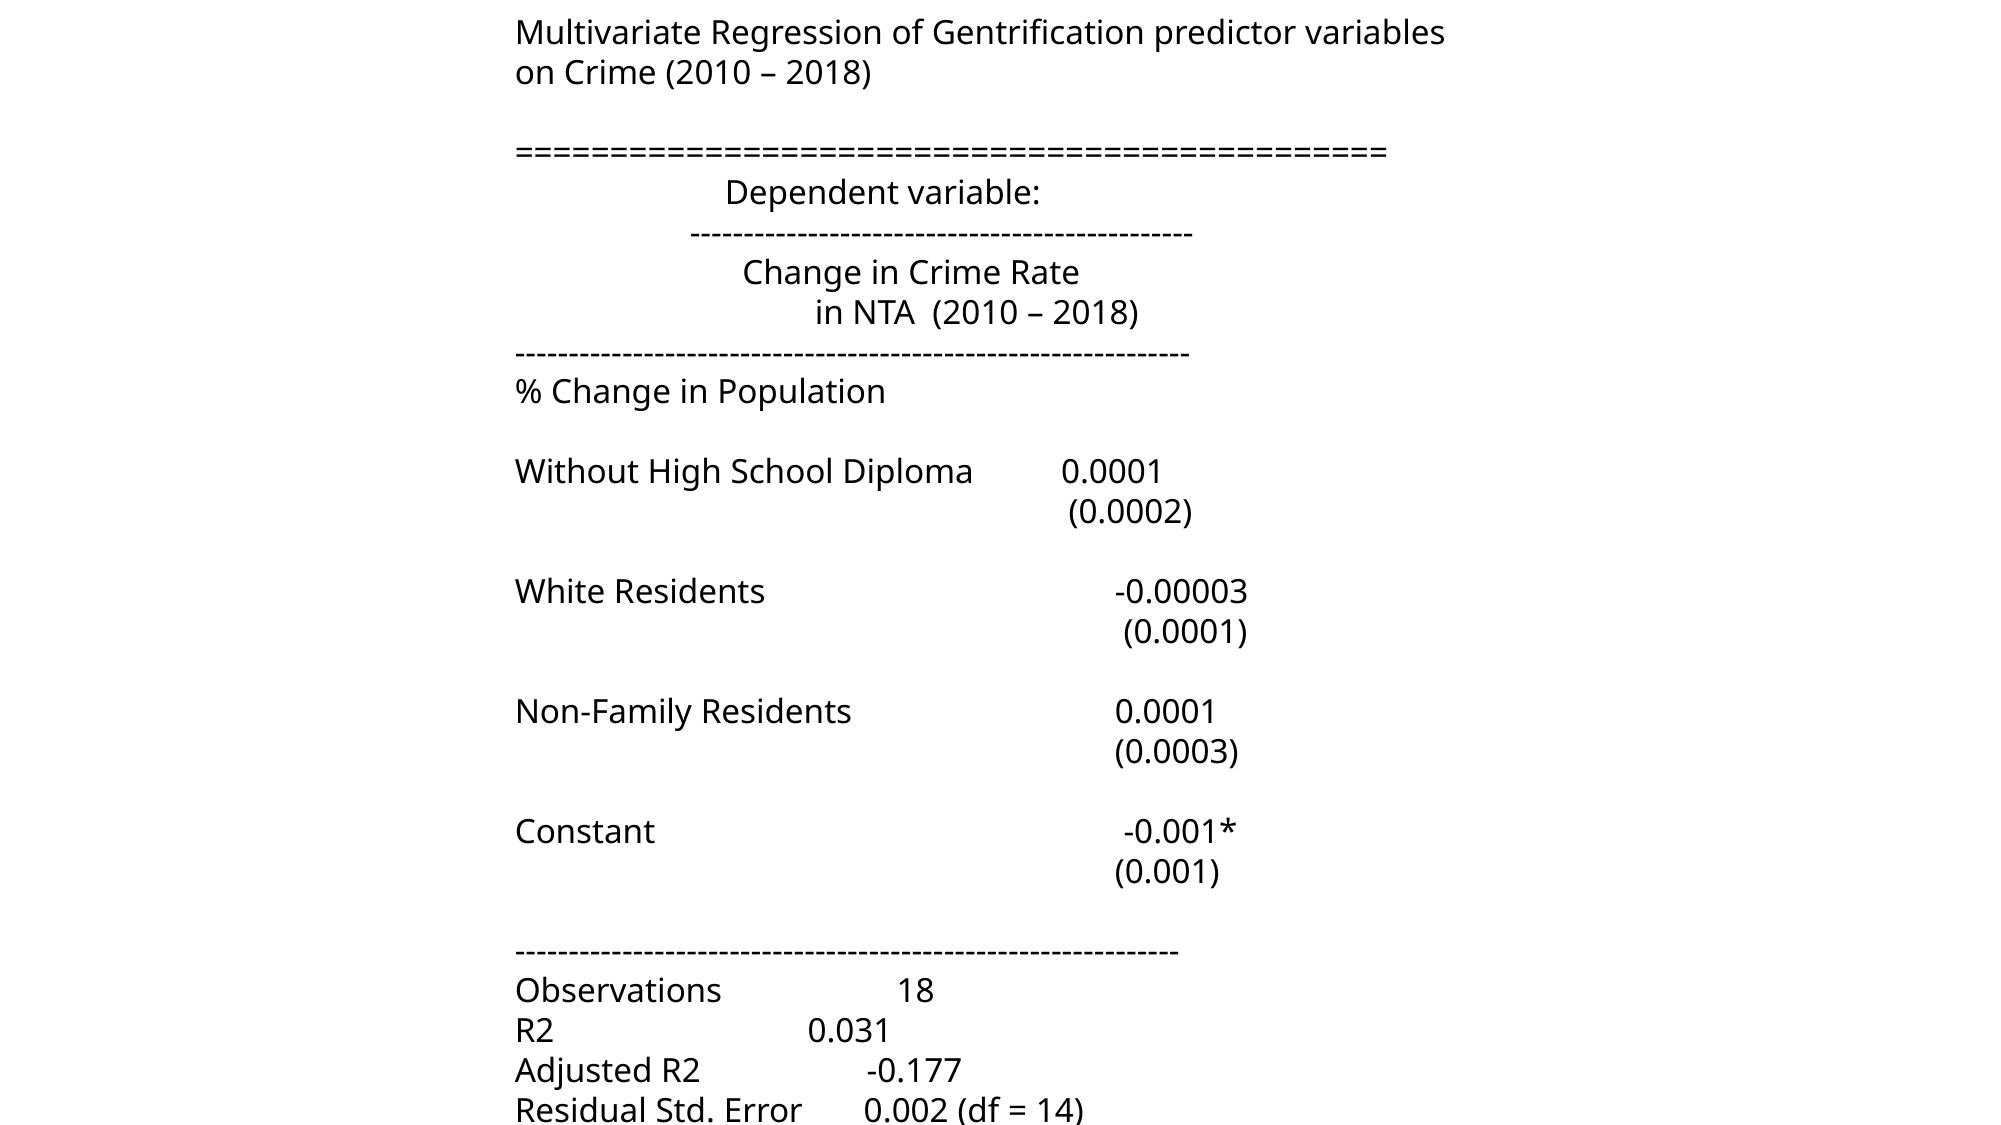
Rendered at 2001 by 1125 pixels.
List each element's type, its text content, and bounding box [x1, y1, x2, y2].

text_box Multivariate Regression of Gentrification predictor variables on Crime (2010 – 2018) ============================================== Dependent variable: ----------------------------------------------- Change in Crime Rate in NTA (2010 – 2018) --------------------------------------------------------------- % Change in Population Without High School Diploma 0.0001 (0.0002) White Residents -0.00003 (0.0001) Non-Family Residents 0.0001 (0.0003) Constant -0.001* (0.001) -------------------------------------------------------------- Observations 18 R2 0.031 Adjusted R2 -0.177 Residual Std. Error 0.002 (df = 14) F Statistic 0.147 (df = 3; 14) =============================================== Note: *p<0.1; **p<0.05; ***p<0.01 [500, 0, 1500, 1125]
